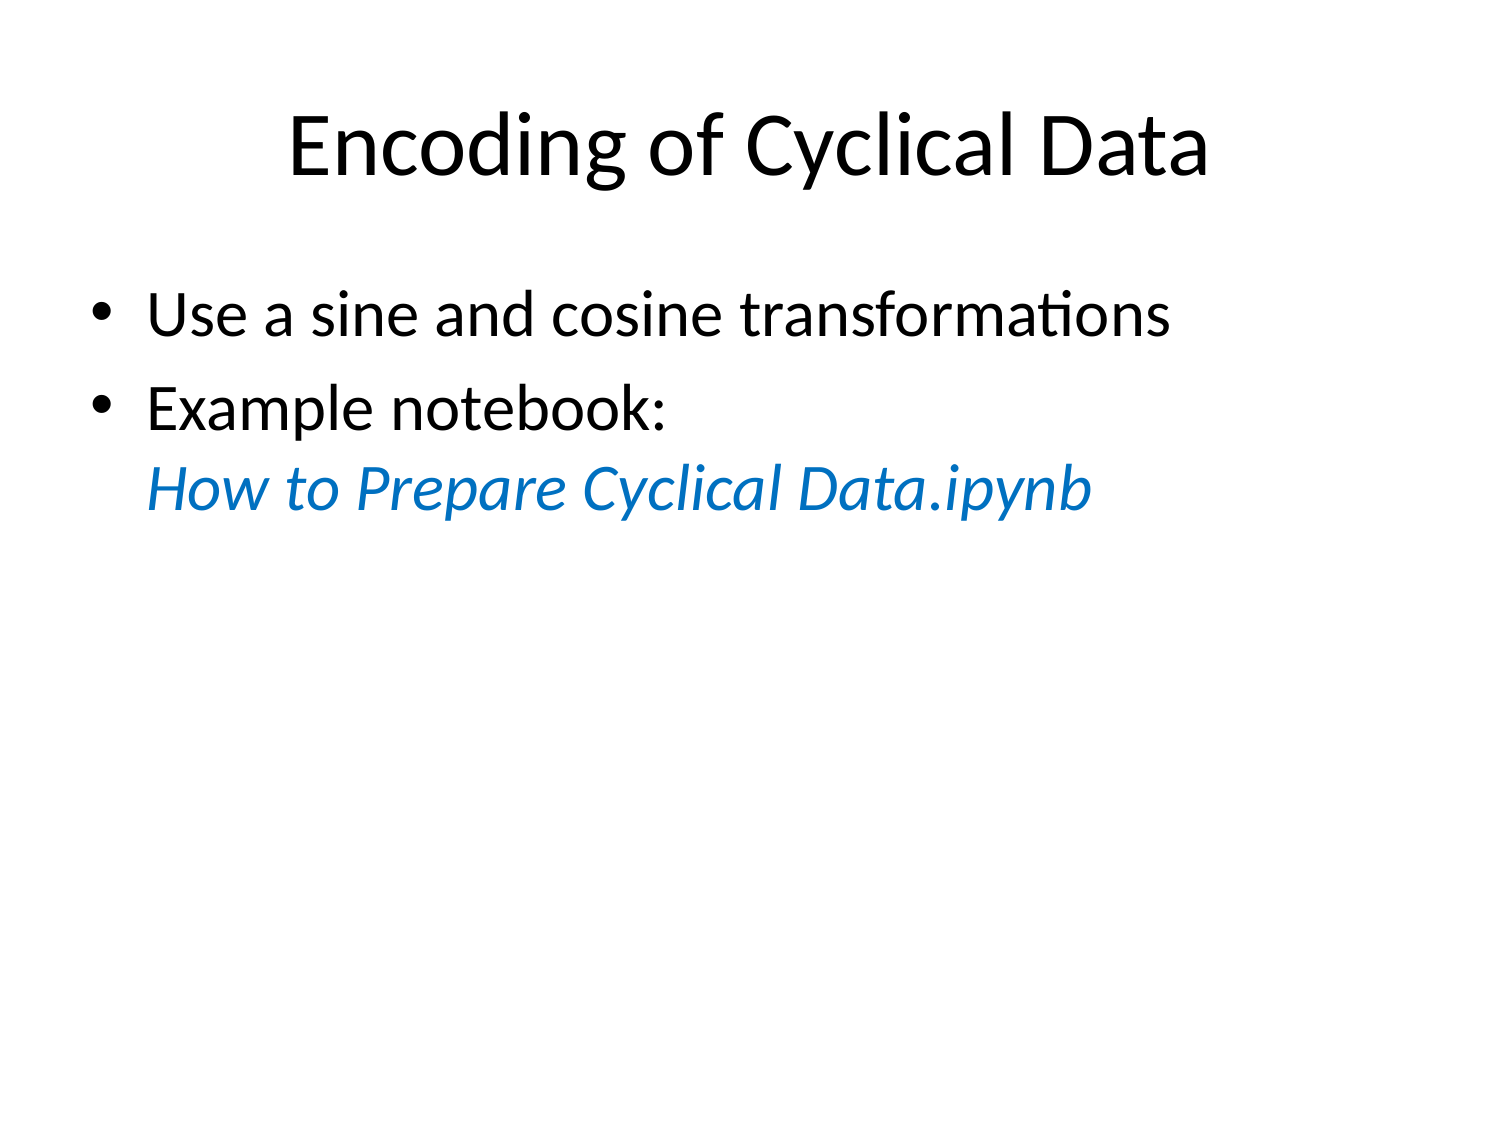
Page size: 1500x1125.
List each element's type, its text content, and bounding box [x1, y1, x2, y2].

list Use a sine and cosine transformations Example notebook: How to Prepare Cyclical Data.ipynb [75, 262, 1425, 1005]
title Encoding of Cyclical Data [75, 45, 1425, 233]
